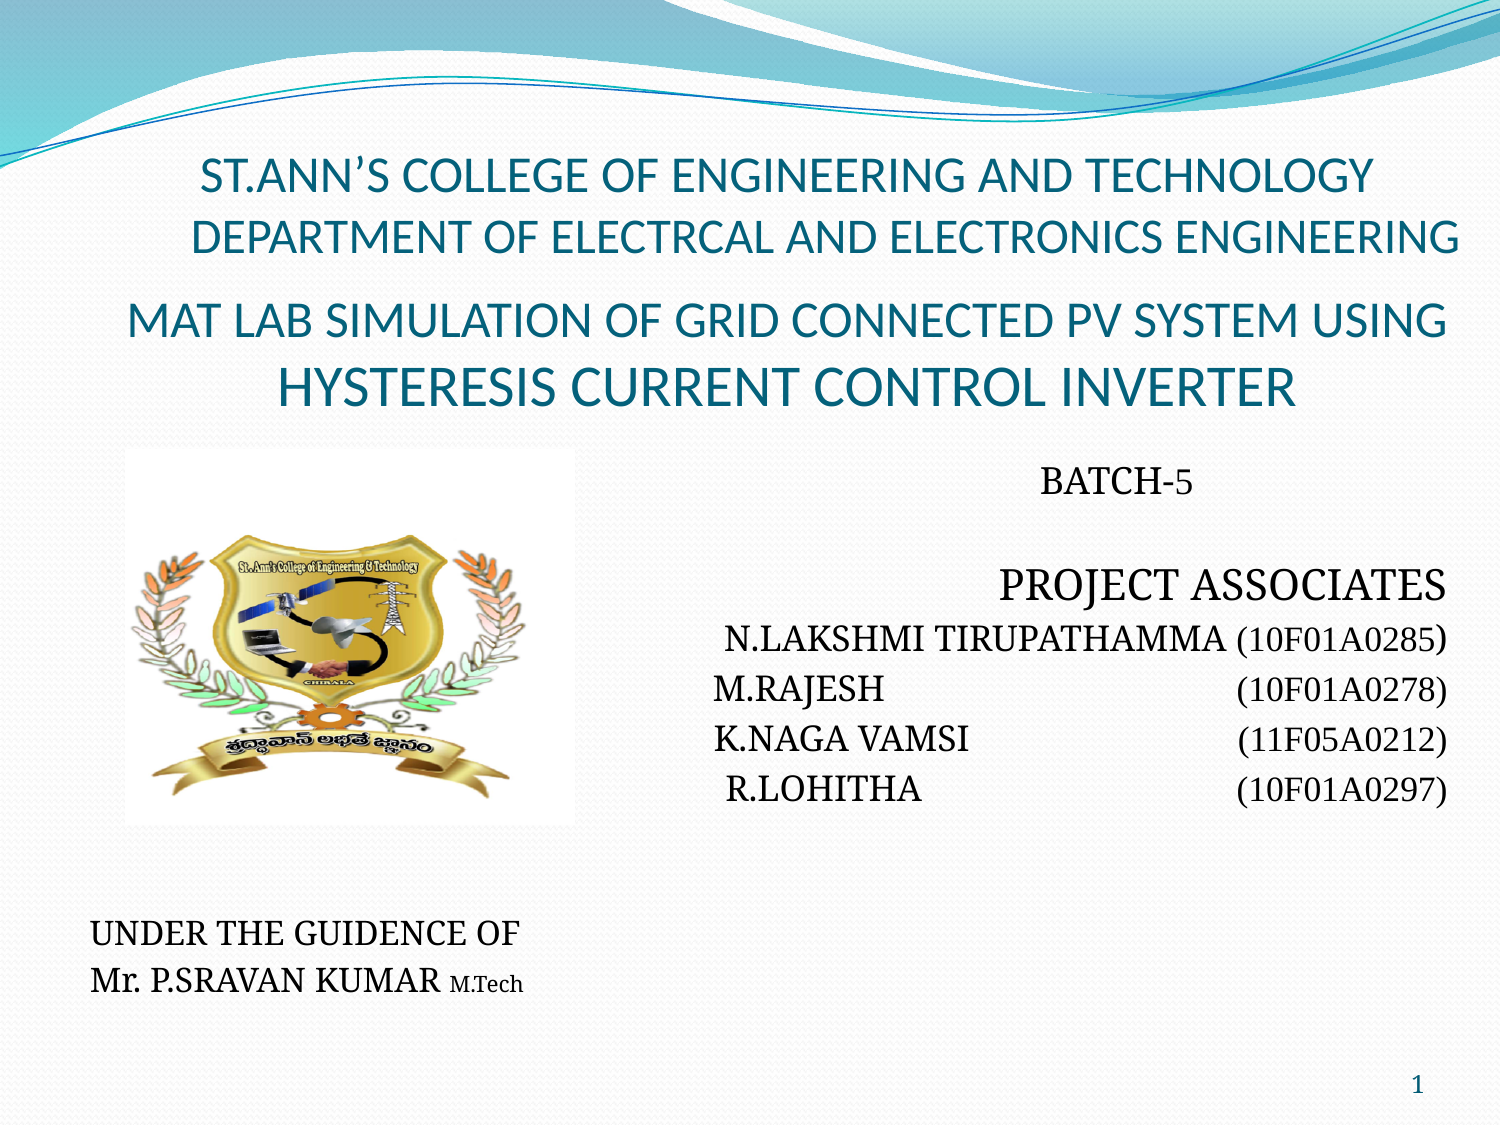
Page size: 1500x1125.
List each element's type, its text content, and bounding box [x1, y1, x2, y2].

text_box BATCH-5 [1025, 449, 1275, 510]
picture [124, 449, 576, 826]
list PROJECT ASSOCIATES N.LAKSHMI TIRUPATHAMMA (10F01A0285) M.RAJESH (10F01A0278) K.NAGA VAMSI (11F05A0212) R.LOHITHA (10F01A0297) UNDER THE GUIDENCE OF Mr. P.SRAVAN KUMAR M.Tech [75, 549, 1463, 1038]
text_box [117, 549, 582, 838]
title ST.ANN’S COLLEGE OF ENGINEERING AND TECHNOLOGY DEPARTMENT OF ELECTRCAL AND ELECTRONICS ENGINEERING MAT LAB SIMULATION OF GRID CONNECTED PV SYSTEM USING HYSTERESIS CURRENT CONTROL INVERTER [112, 112, 1463, 450]
slide_number 1 [1299, 1042, 1425, 1103]
